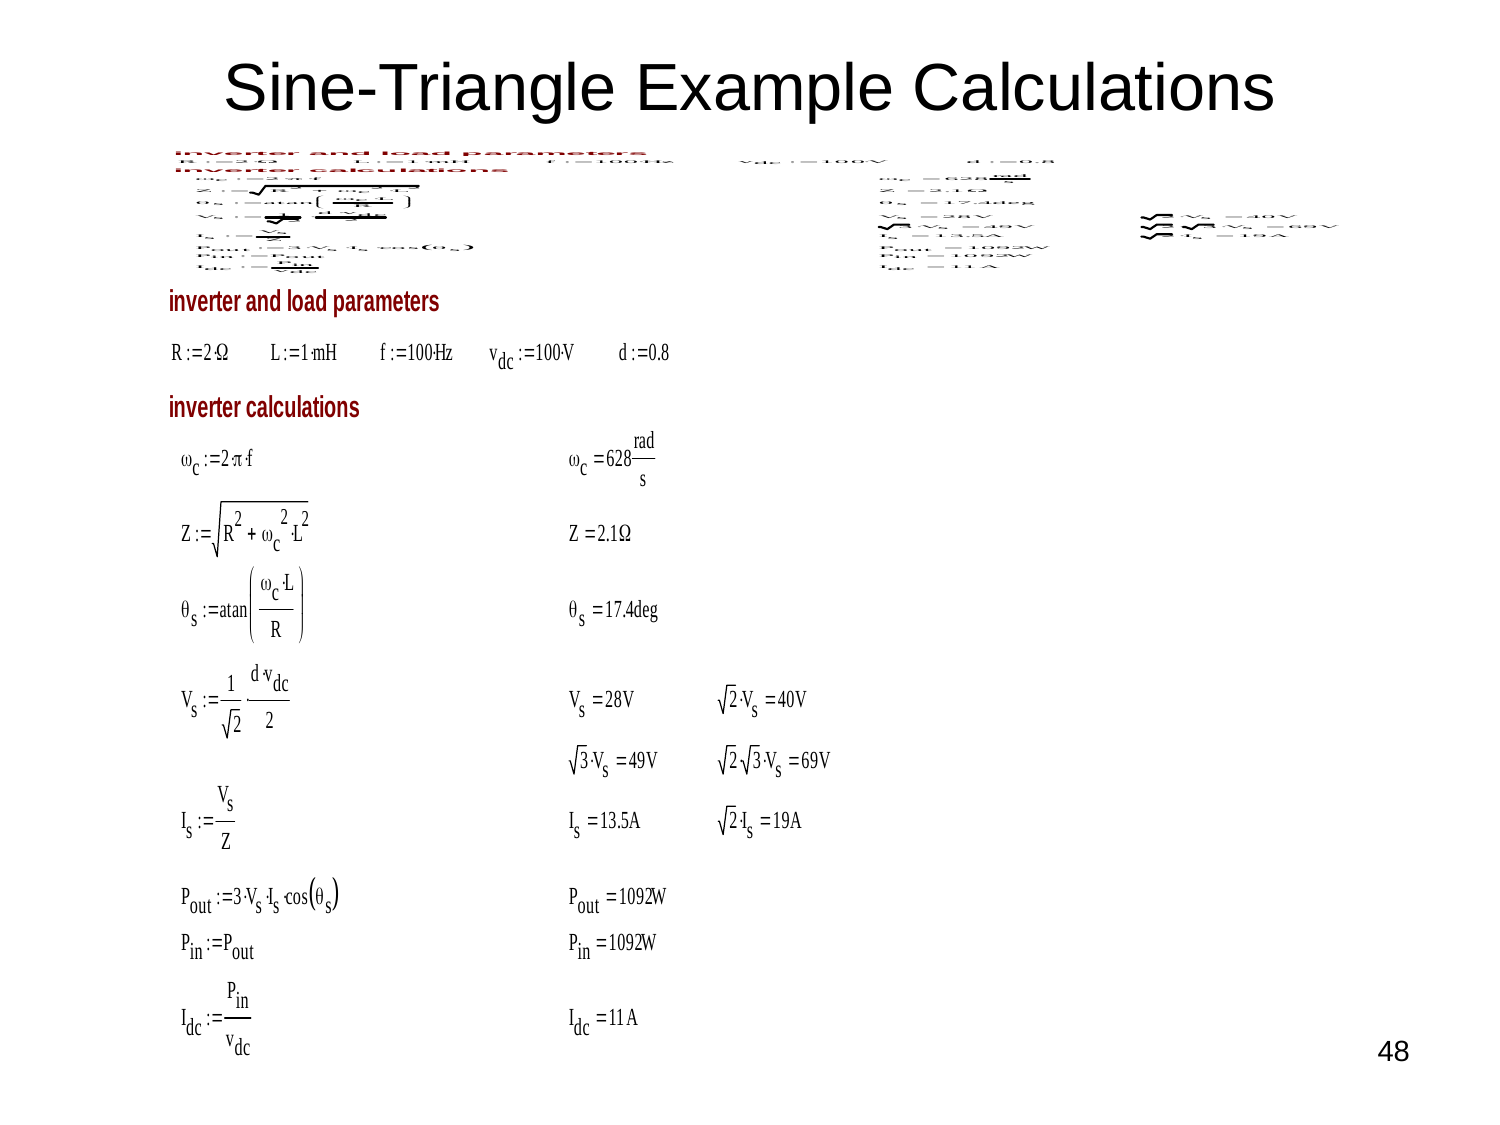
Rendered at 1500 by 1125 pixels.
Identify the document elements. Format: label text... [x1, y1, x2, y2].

slide_number 47 [1074, 1024, 1426, 1103]
title Sine-Triangle Example Calculations [74, 24, 1426, 143]
picture [162, 149, 1352, 1064]
